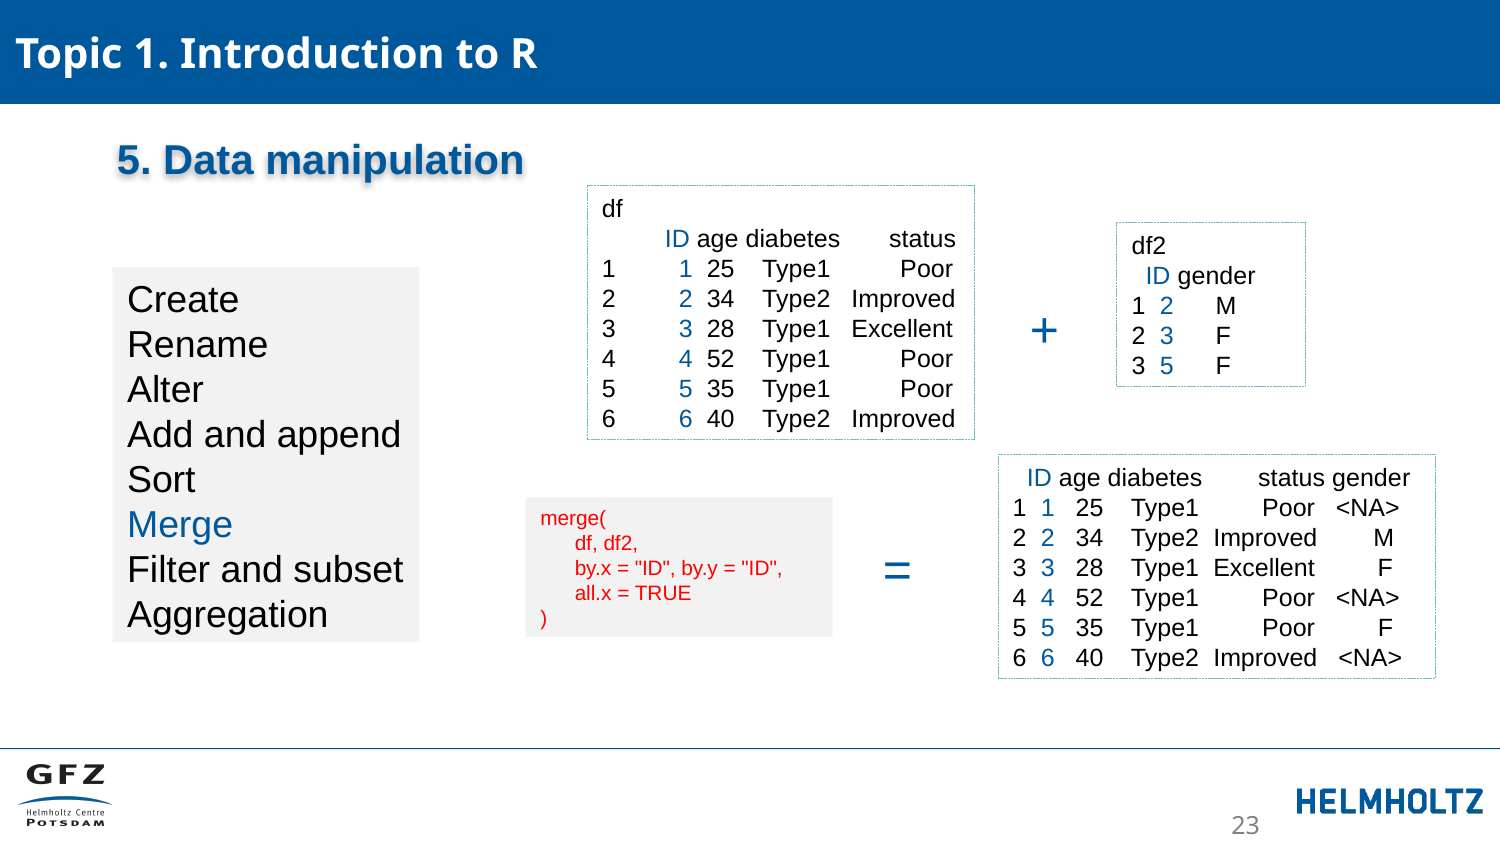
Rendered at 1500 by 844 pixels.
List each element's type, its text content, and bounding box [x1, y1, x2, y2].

picture [1296, 787, 1483, 814]
text_box Create Rename Alter Add and append Sort Merge Filter and subset Aggregation [112, 267, 420, 642]
text_box df ID age diabetes status 1 1 25 Type1 Poor 2 2 34 Type2 Improved 3 3 28 Type1 Excellent 4 4 52 Type1 Poor 5 5 35 Type1 Poor 6 6 40 Type2 Improved [587, 185, 975, 440]
text_box Topic 1. Introduction to R [0, 0, 1500, 103]
slide_number 23 [1137, 801, 1275, 844]
text_box + [1014, 290, 1098, 366]
text_box df2 ID gender 1 2 M 2 3 F 3 5 F [1116, 222, 1306, 387]
text_box = [868, 530, 951, 605]
text_box merge( df, df2, by.x = "ID", by.y = "ID", all.x = TRUE ) [525, 497, 833, 637]
text_box 5. Data manipulation [102, 125, 540, 191]
text_box ID age diabetes status gender 1 1 25 Type1 Poor <NA> 2 2 34 Type2 Improved M 3 3 28 Type1 Excellent F 4 4 52 Type1 Poor <NA> 5 5 35 Type1 Poor F 6 6 40 Type2 Improved <NA> [998, 454, 1436, 679]
